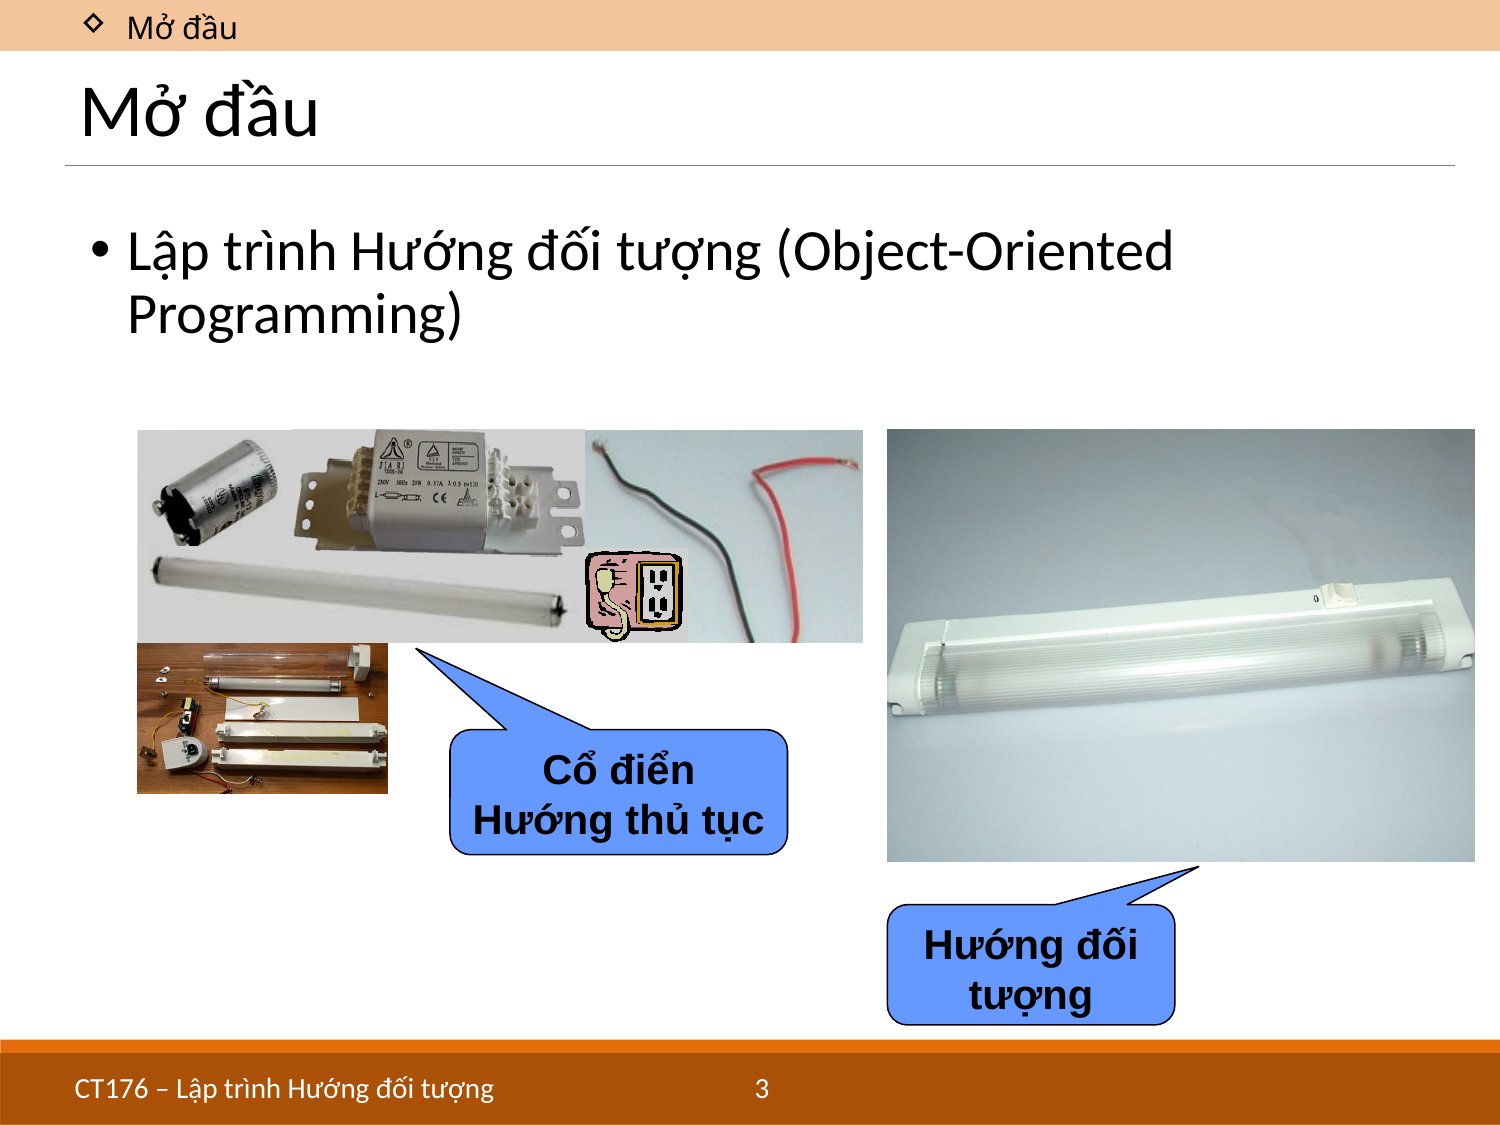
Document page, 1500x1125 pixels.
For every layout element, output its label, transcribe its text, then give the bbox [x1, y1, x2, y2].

picture [137, 643, 388, 794]
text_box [137, 429, 863, 643]
list Lập trình Hướng đối tượng (Object-Oriented Programming) [75, 212, 1425, 400]
slide_number Mở đầu [64, 3, 1455, 50]
text_box Cổ điển Hướng thủ tục [415, 648, 788, 855]
picture [887, 429, 1475, 862]
title Mở đầu [64, 59, 1455, 165]
text_box Hướng đối tượng [887, 866, 1200, 1025]
